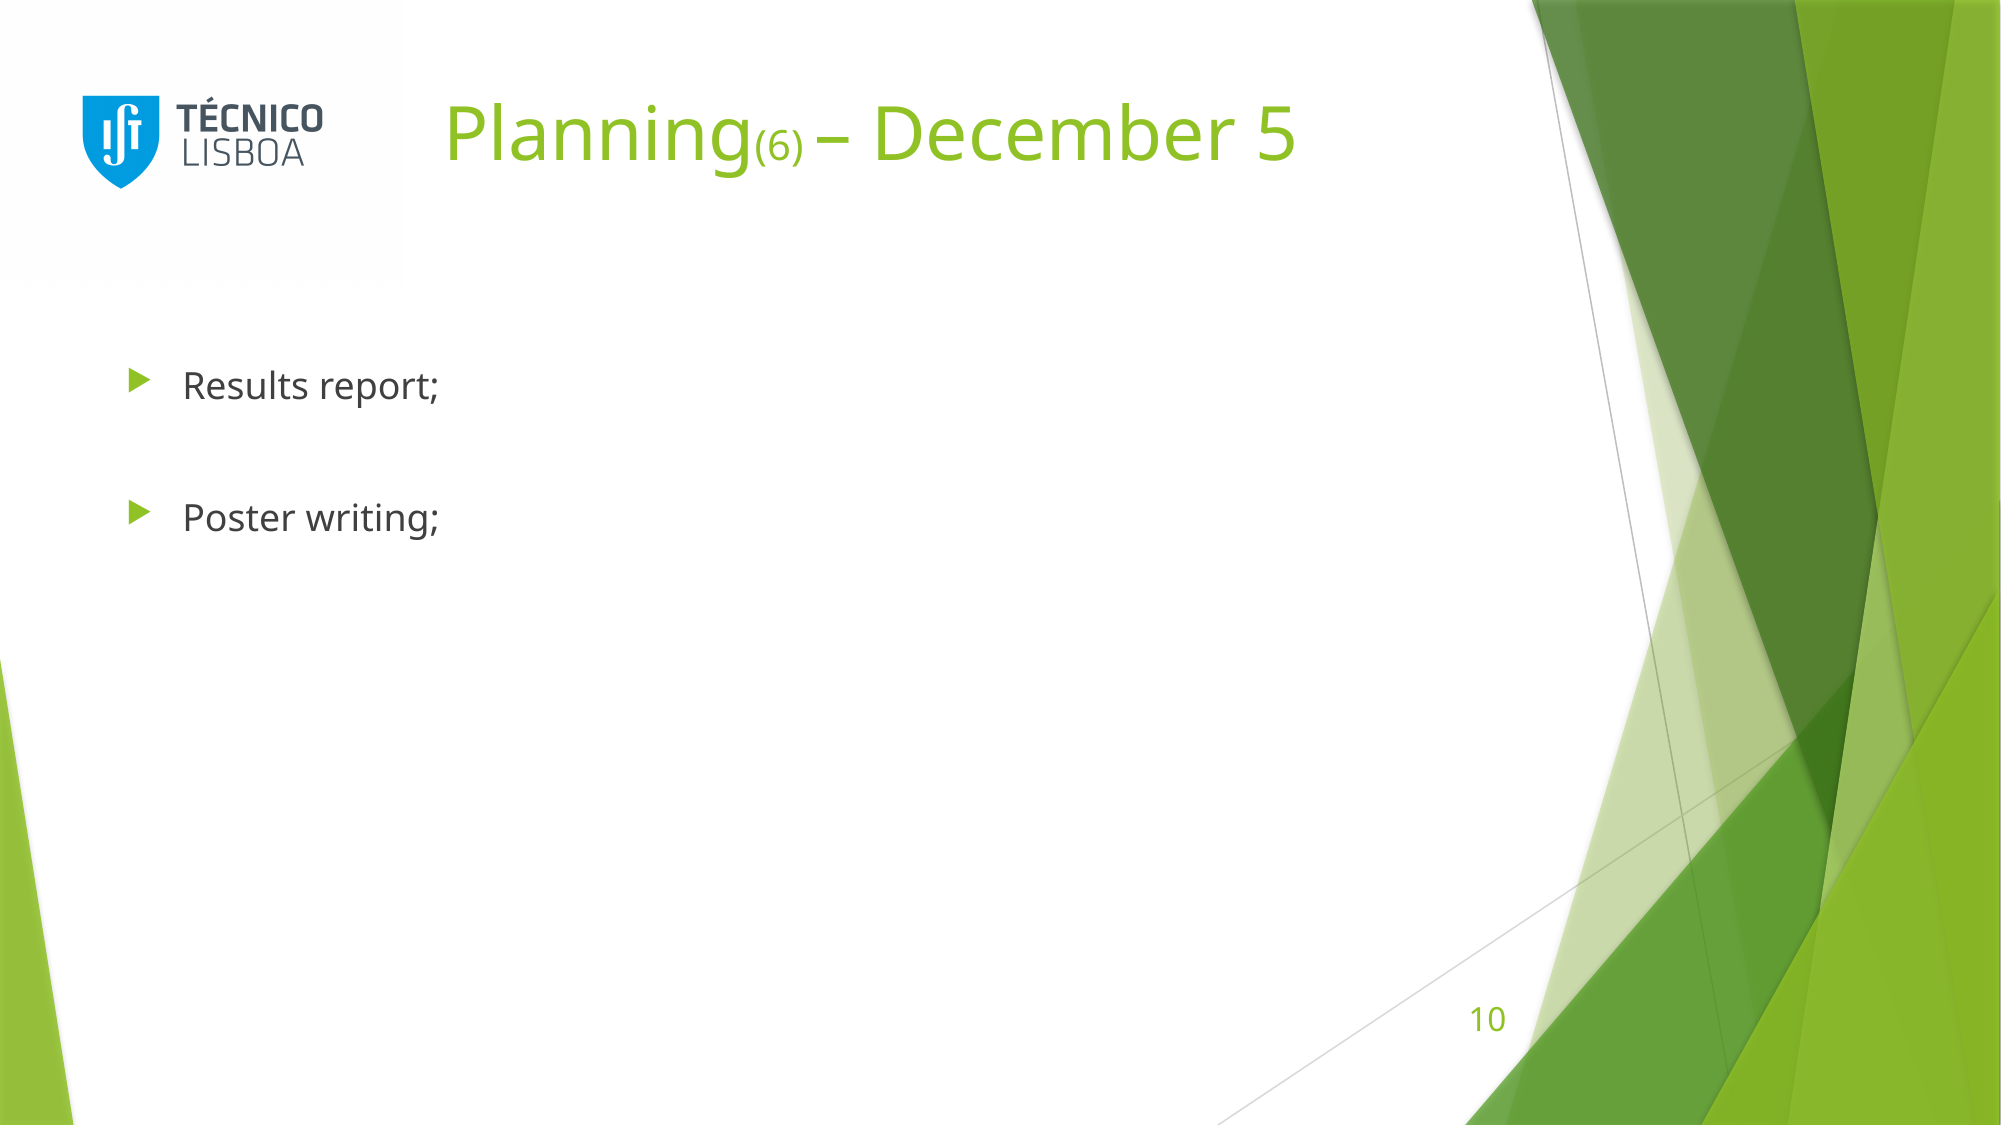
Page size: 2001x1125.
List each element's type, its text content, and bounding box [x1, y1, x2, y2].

picture [0, 0, 405, 287]
list Results report; Poster writing; [111, 354, 1522, 992]
title Planning(6) – December 5 [428, 77, 1534, 295]
text_box 10 [1409, 992, 1522, 1051]
